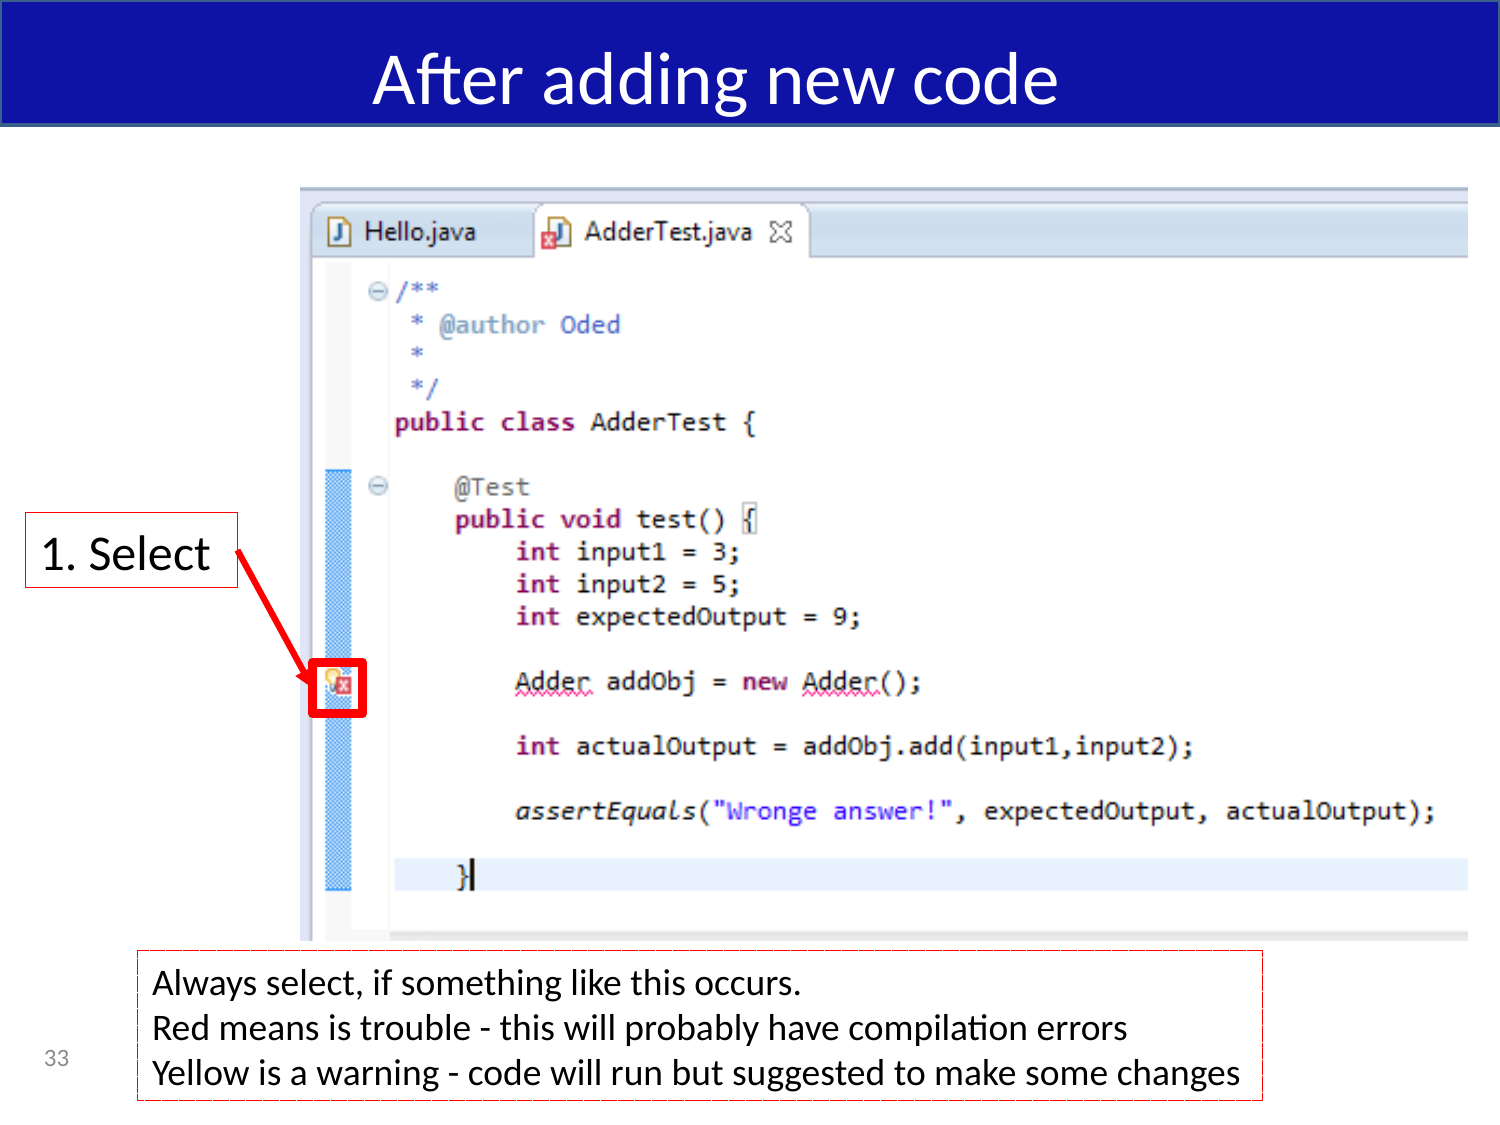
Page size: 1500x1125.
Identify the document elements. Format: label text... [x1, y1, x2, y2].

picture [299, 187, 1469, 942]
text_box Always select, if something like this occurs. Red means is trouble - this will probably have compilation errors Yellow is a warning - code will run but suggested to make some changes [137, 949, 1263, 1101]
text_box After adding new code [99, 14, 1325, 128]
text_box [0, 0, 1500, 127]
slide_number 33 [0, 1018, 99, 1094]
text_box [237, 550, 313, 689]
text_box 1. Select [24, 512, 238, 588]
